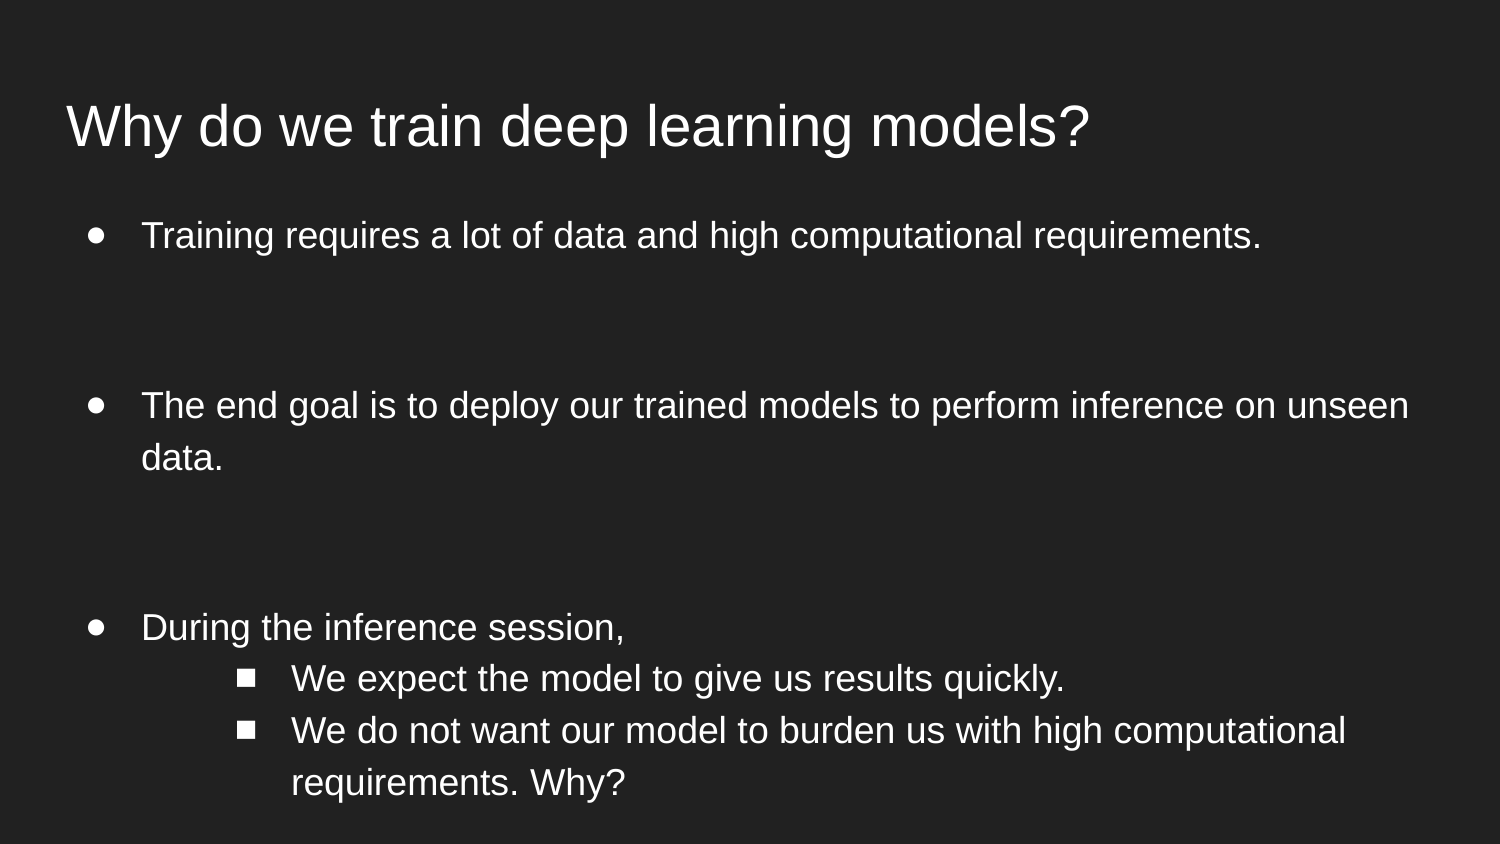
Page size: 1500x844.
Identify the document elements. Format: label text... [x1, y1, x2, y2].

list Training requires a lot of data and high computational requirements. The end goal is to deploy our trained models to perform inference on unseen data. During the inference session, We expect the model to give us results quickly. We do not want our model to burden us with high computational requirements. Why? [51, 189, 1449, 825]
title Why do we train deep learning models? [51, 72, 1449, 167]
